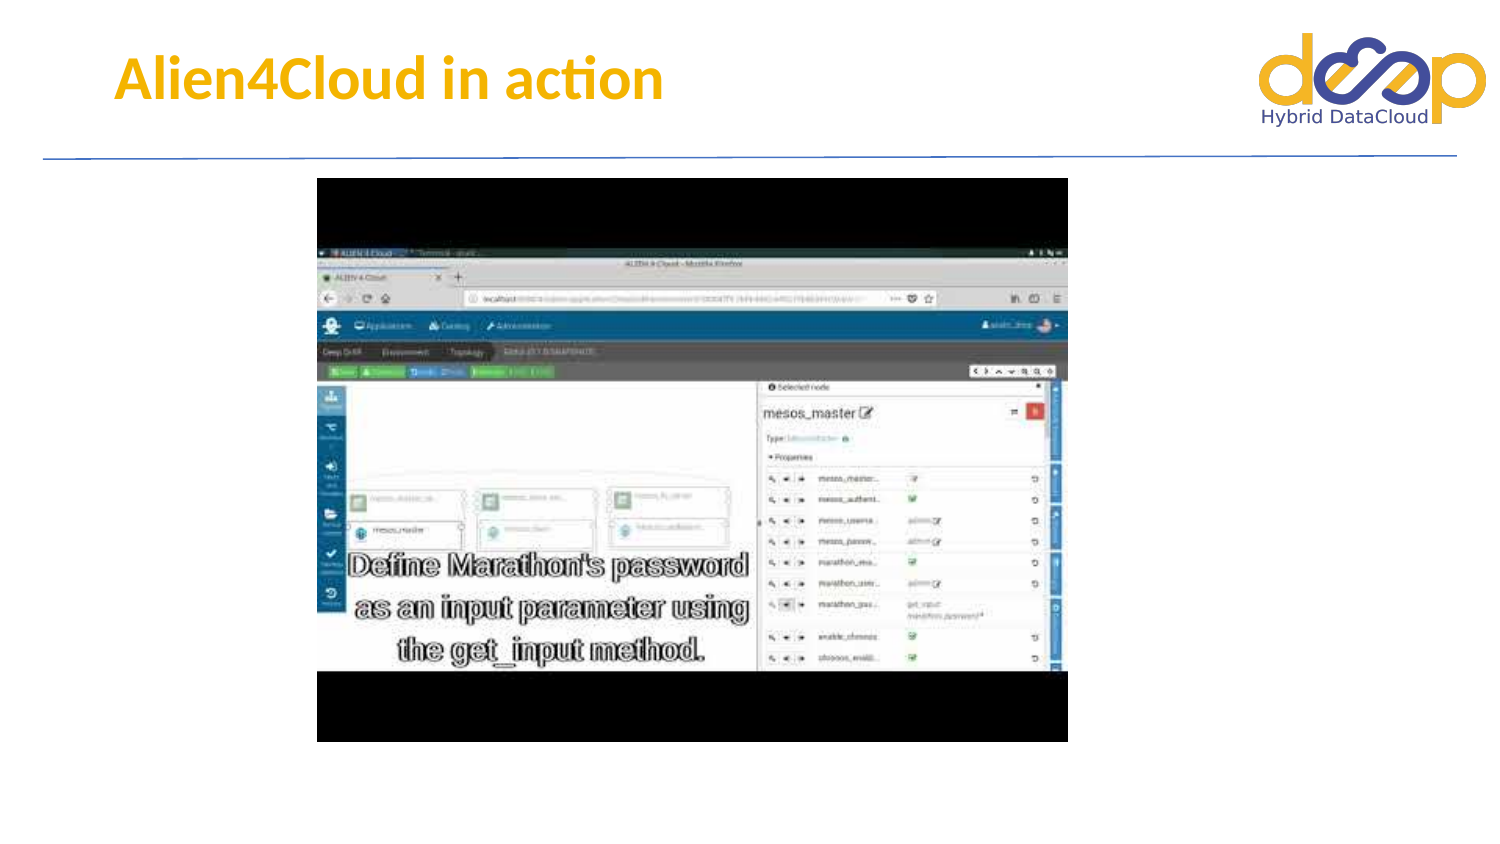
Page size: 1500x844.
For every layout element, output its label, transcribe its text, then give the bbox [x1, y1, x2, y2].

picture [317, 178, 1068, 742]
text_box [42, 155, 1458, 160]
title Alien4Cloud in action [103, 7, 1397, 152]
picture [1258, 32, 1487, 127]
